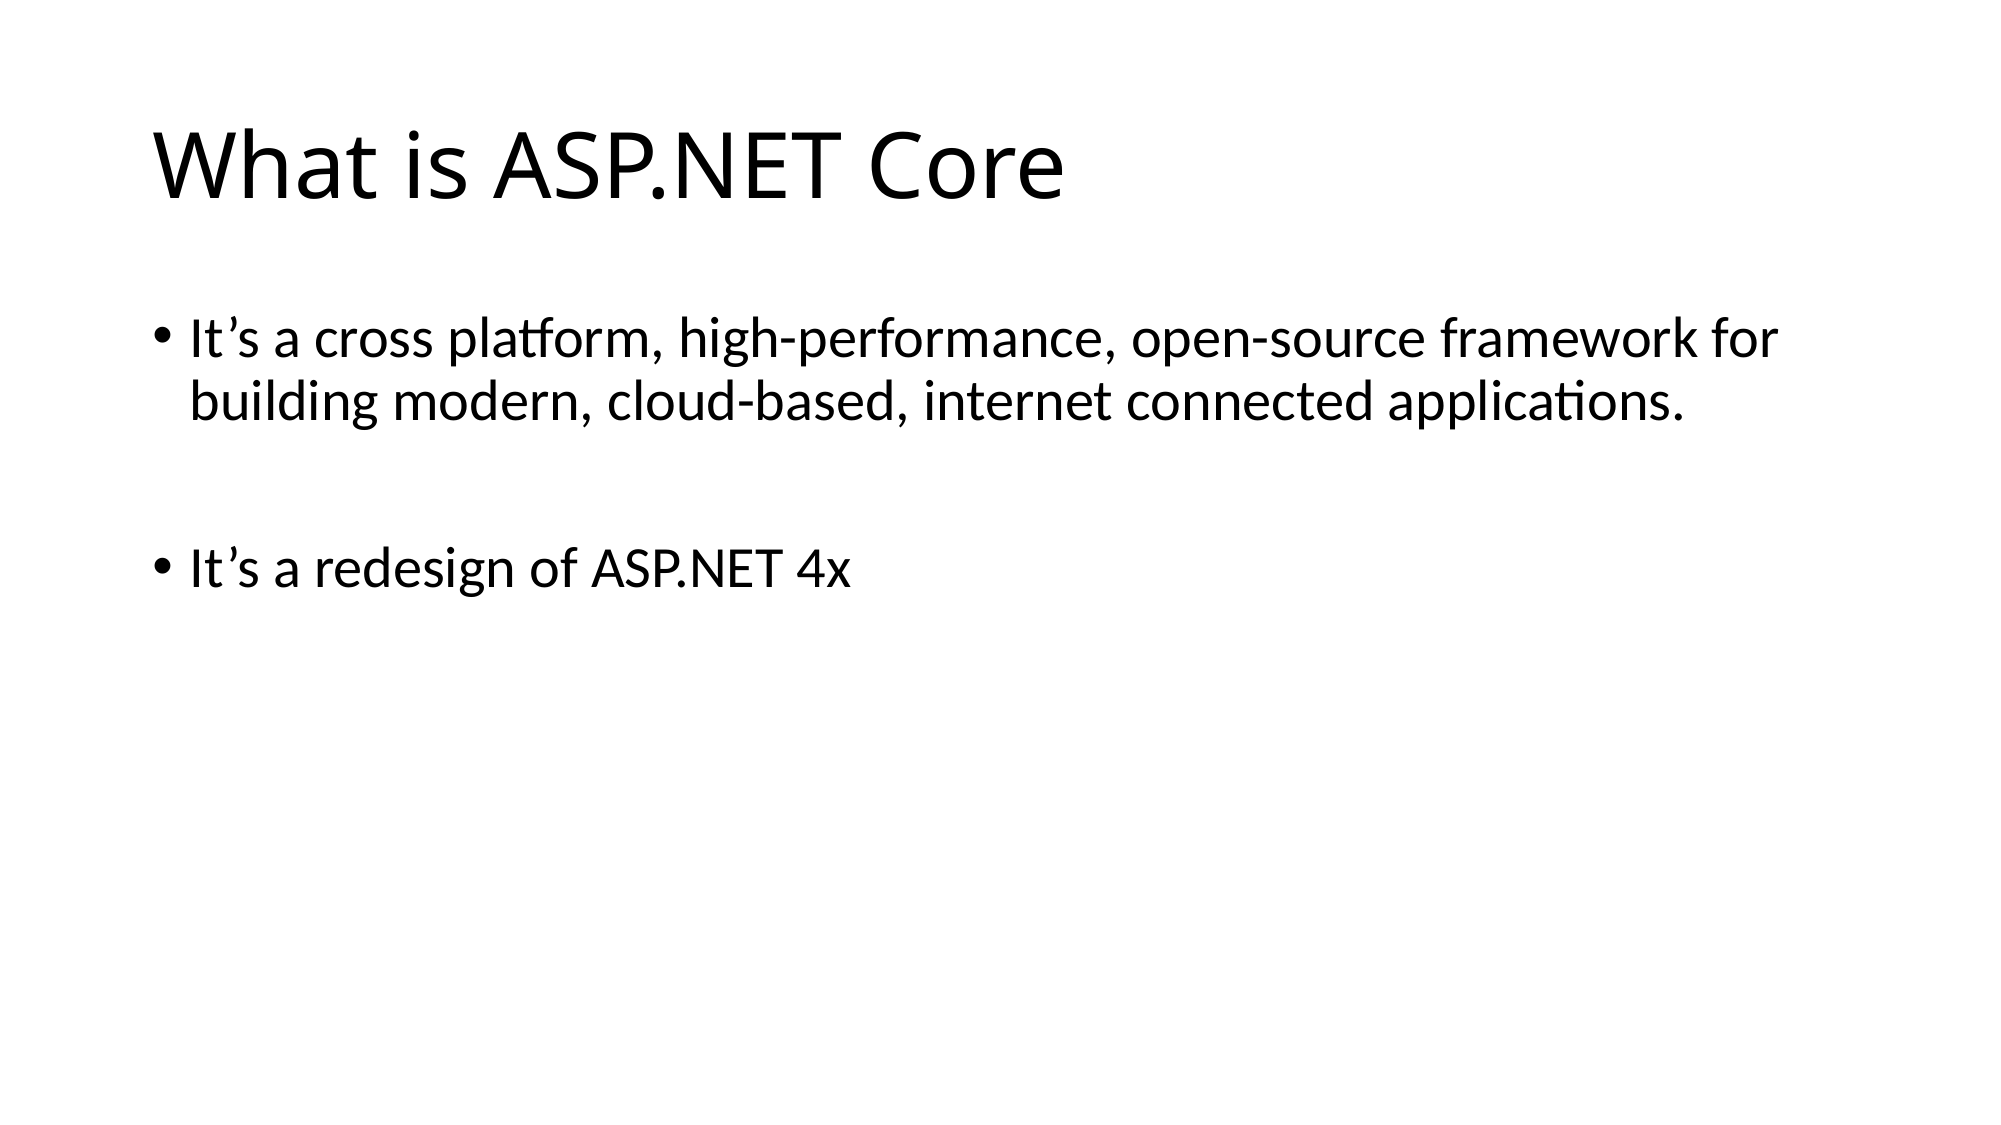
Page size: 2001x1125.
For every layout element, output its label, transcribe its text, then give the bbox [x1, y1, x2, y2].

list It’s a cross platform, high-performance, open-source framework for building modern, cloud-based, internet connected applications. It’s a redesign of ASP.NET 4x [137, 299, 1863, 1014]
title What is ASP.NET Core [137, 59, 1863, 278]
